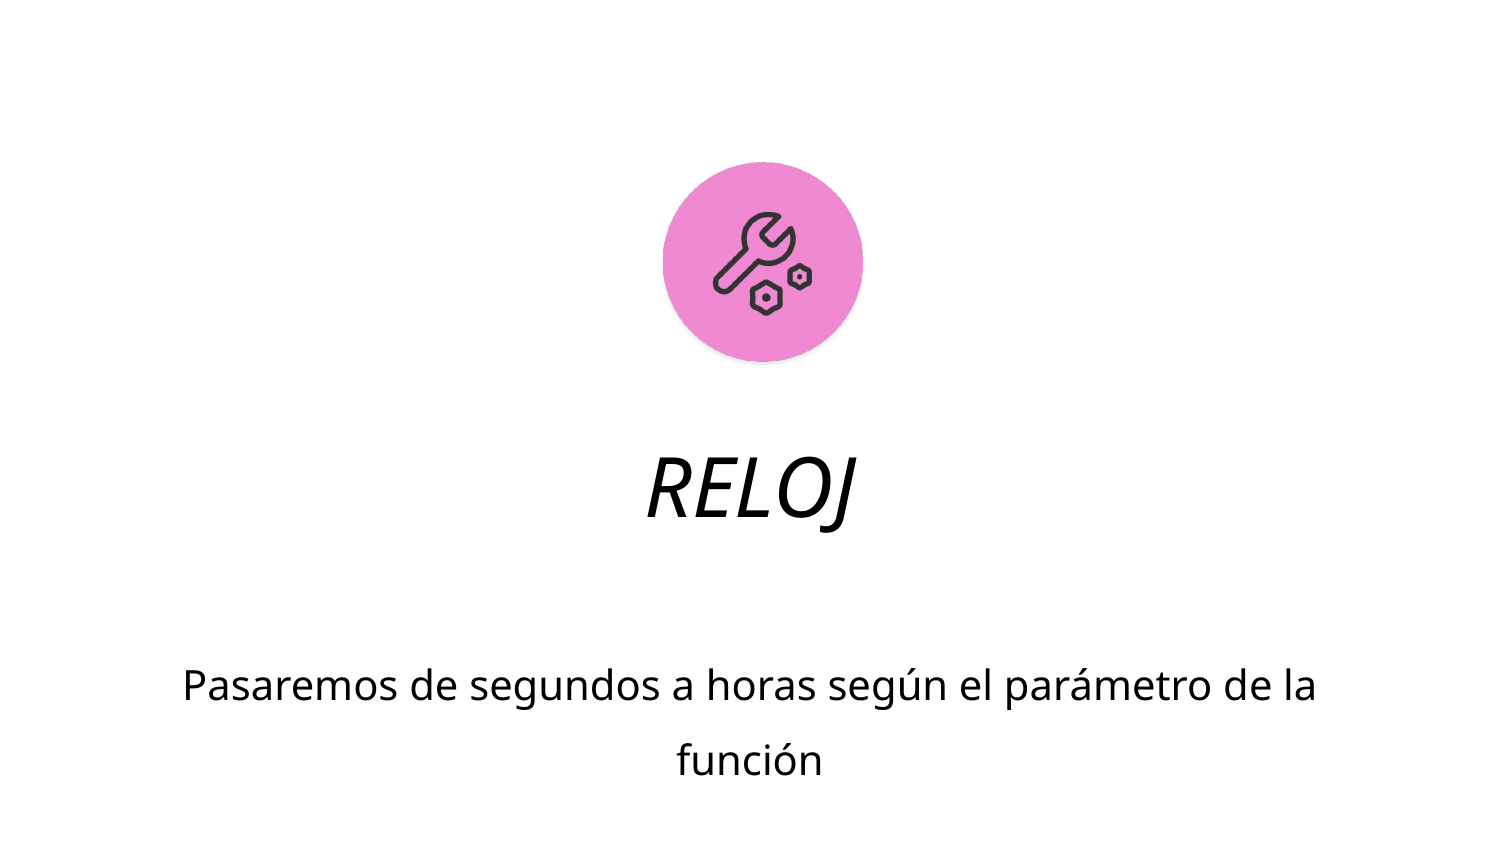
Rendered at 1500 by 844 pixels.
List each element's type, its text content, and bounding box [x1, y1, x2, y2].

text_box RELOJ Pasaremos de segundos a horas según el parámetro de la función [132, 419, 1368, 749]
picture [649, 148, 876, 375]
